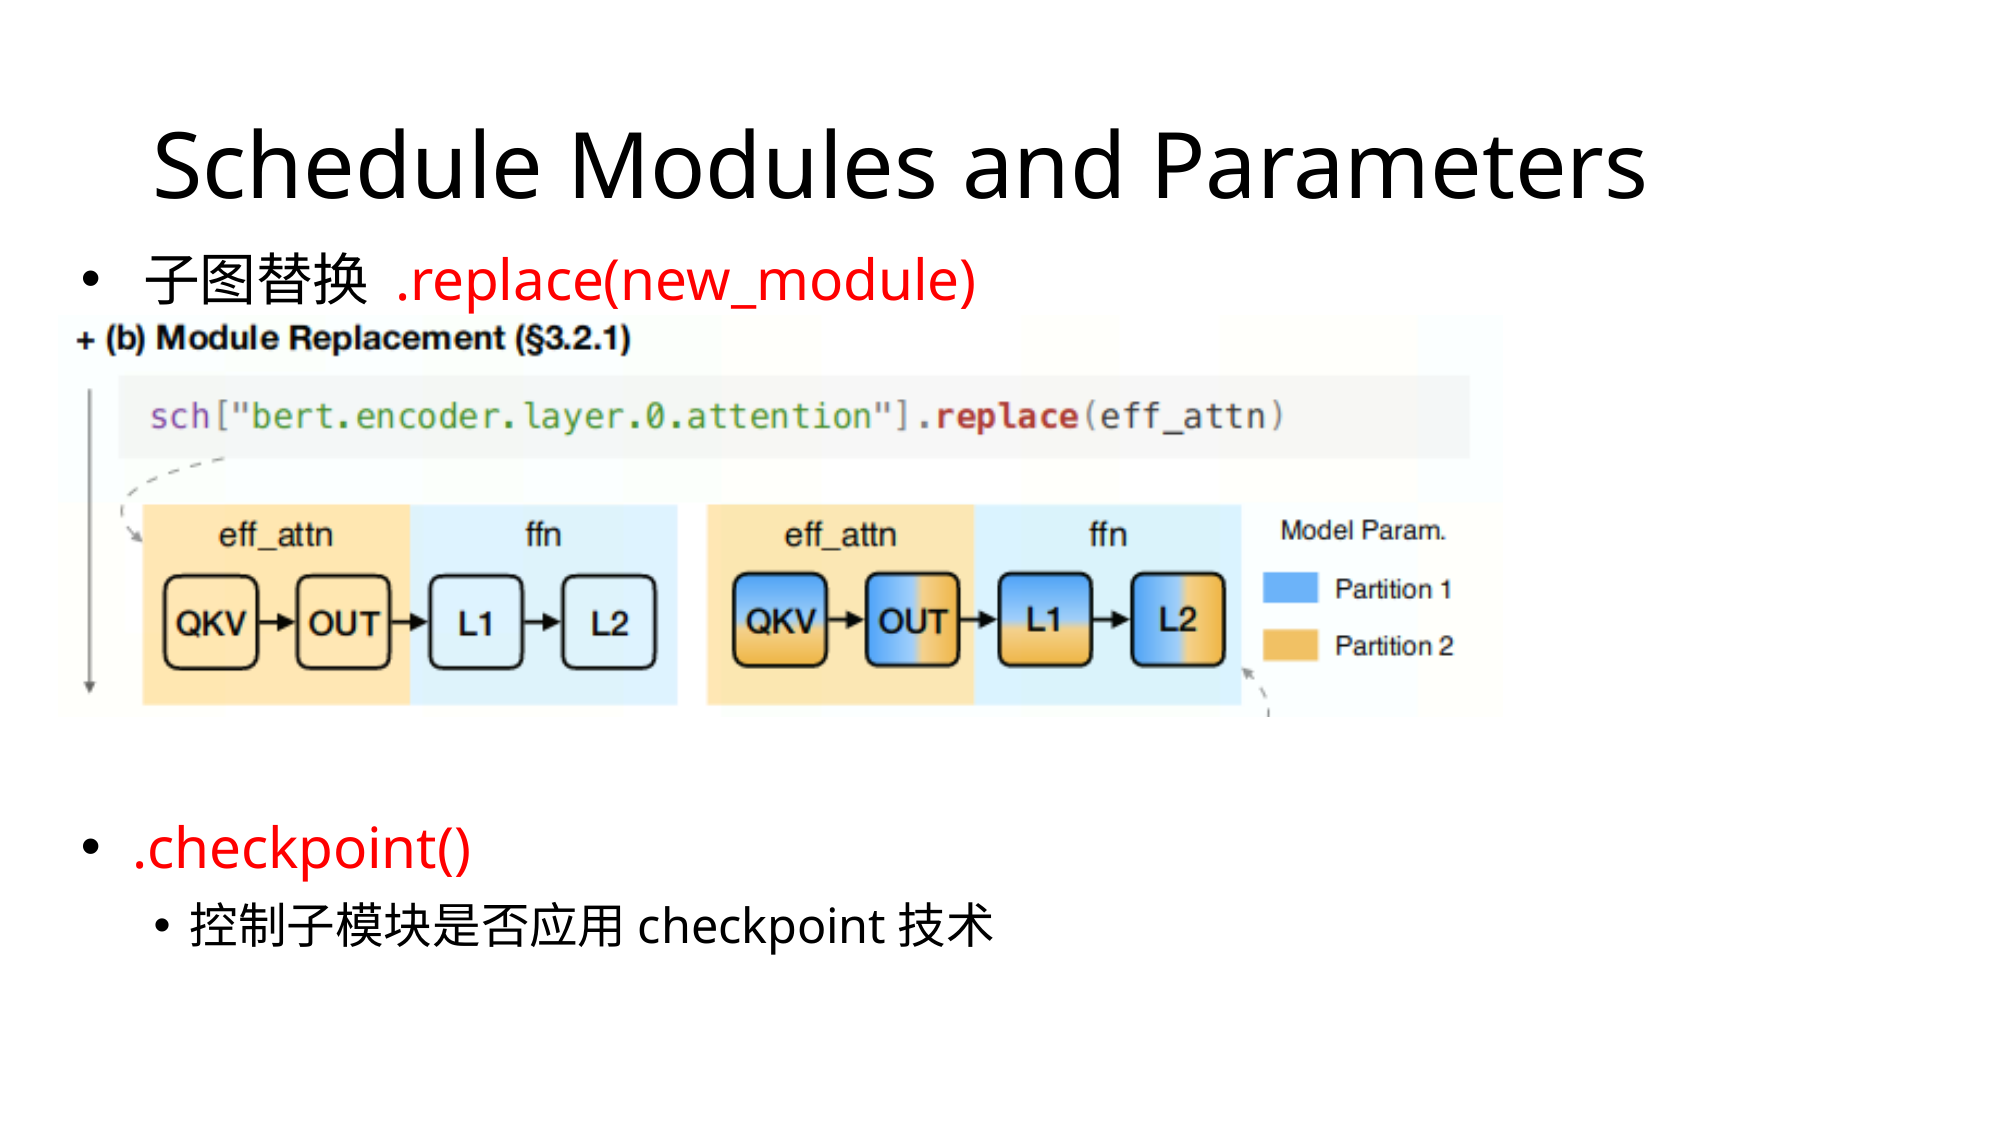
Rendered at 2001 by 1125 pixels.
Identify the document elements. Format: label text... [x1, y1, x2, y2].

list 子图替换 .replace(new_module) .checkpoint() 控制子模块是否应用checkpoint技术 [58, 214, 1942, 981]
title Schedule Modules and Parameters [137, 59, 1863, 214]
picture [58, 315, 1503, 717]
